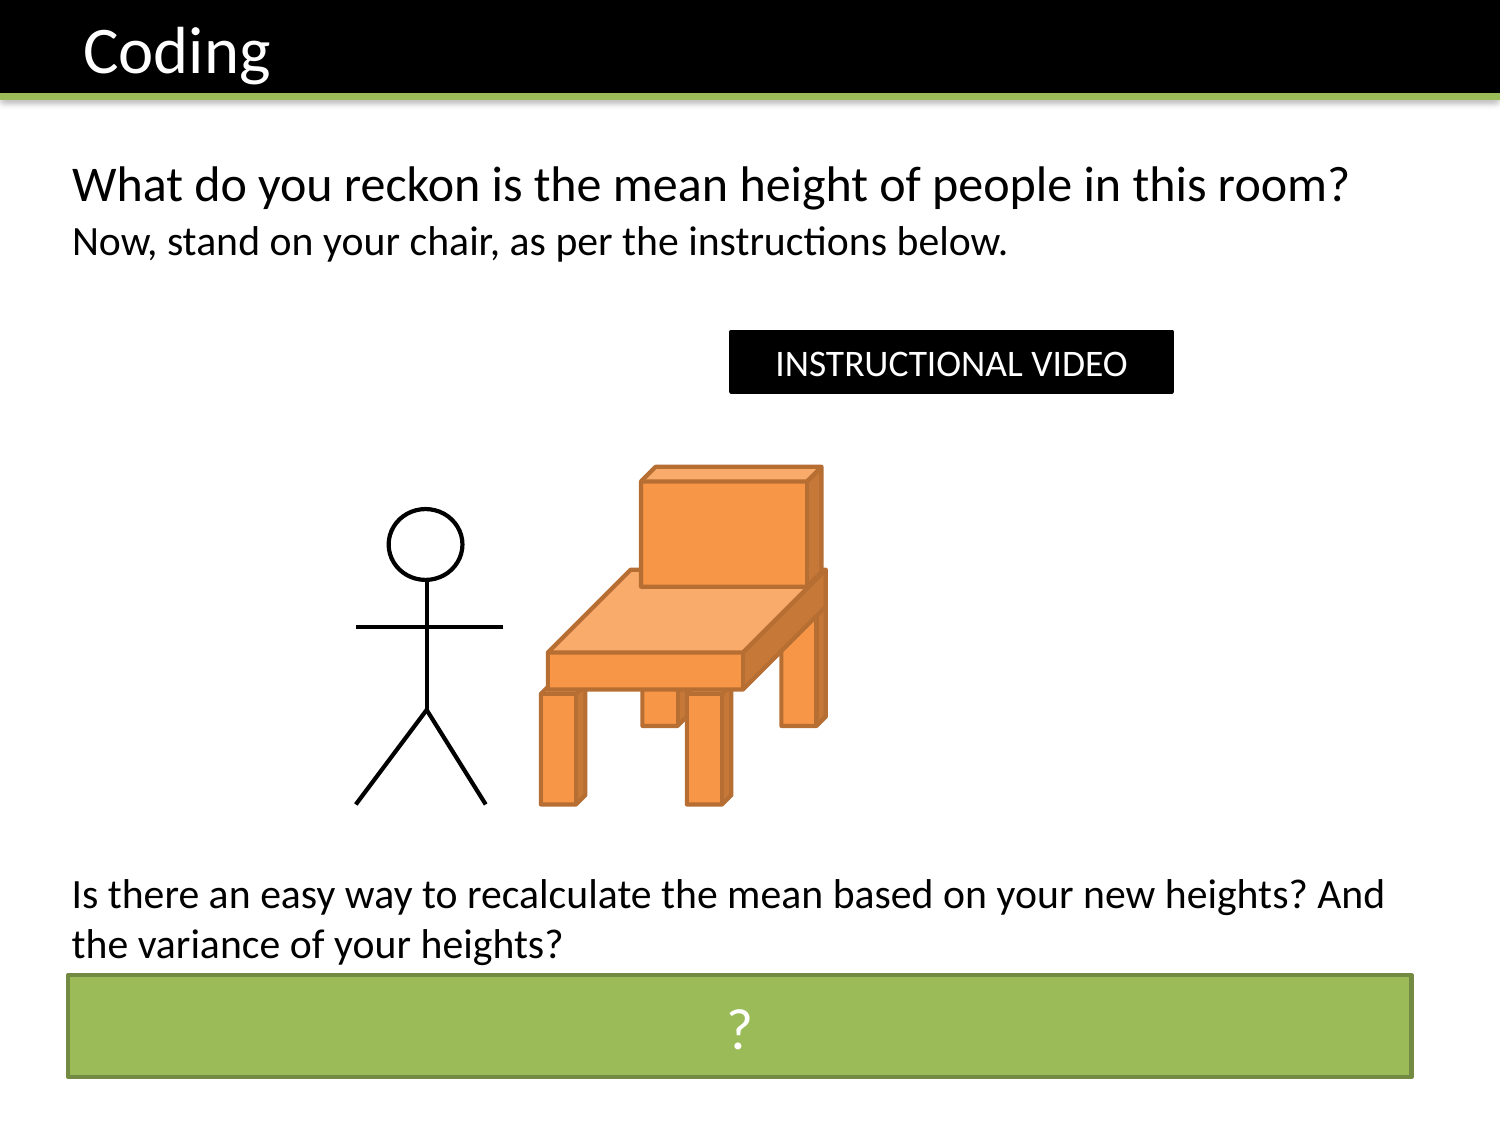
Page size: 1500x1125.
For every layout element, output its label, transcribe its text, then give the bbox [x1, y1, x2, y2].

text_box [355, 508, 504, 805]
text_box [0, 0, 1500, 99]
text_box What do you reckon is the mean height of people in this room? [57, 144, 1440, 206]
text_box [540, 466, 827, 805]
text_box ? [66, 973, 1414, 1079]
text_box Is there an easy way to recalculate the mean based on your new heights? And the variance of your heights? The mean would increase by the height of the chairs. The spread however is unaffected thus the variance would remain the same. [56, 859, 1439, 1075]
text_box Now, stand on your chair, as per the instructions below. [57, 206, 1440, 271]
text_box INSTRUCTIONAL VIDEO [729, 330, 1174, 394]
